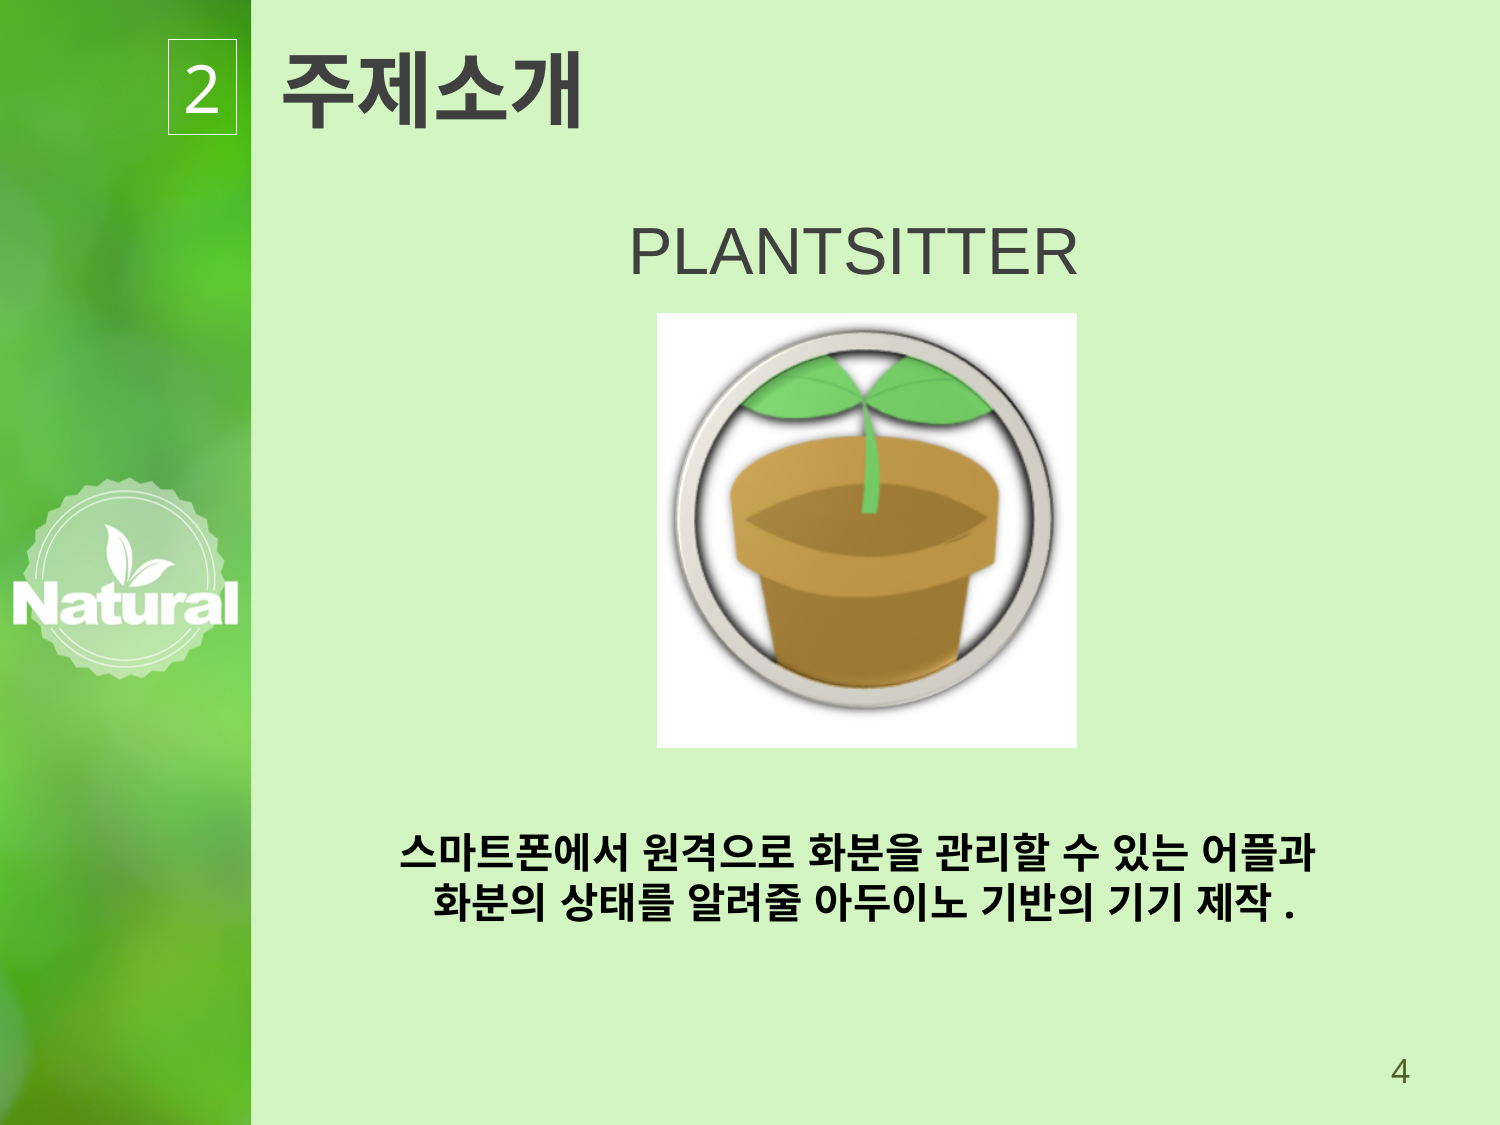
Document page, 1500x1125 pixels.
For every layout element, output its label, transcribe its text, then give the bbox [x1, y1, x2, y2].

title 주제소개 [265, 0, 1500, 176]
list PLANTSITTER [613, 209, 1104, 286]
slide_number 3 [1074, 1042, 1425, 1103]
text_box 스마트폰에서 원격으로 화분을 관리할 수 있는 어플과 화분의 상태를 알려줄 아두이노 기반의 기기 제작. [384, 819, 1333, 935]
picture [0, 0, 1500, 1125]
text_box 2 [168, 39, 237, 135]
